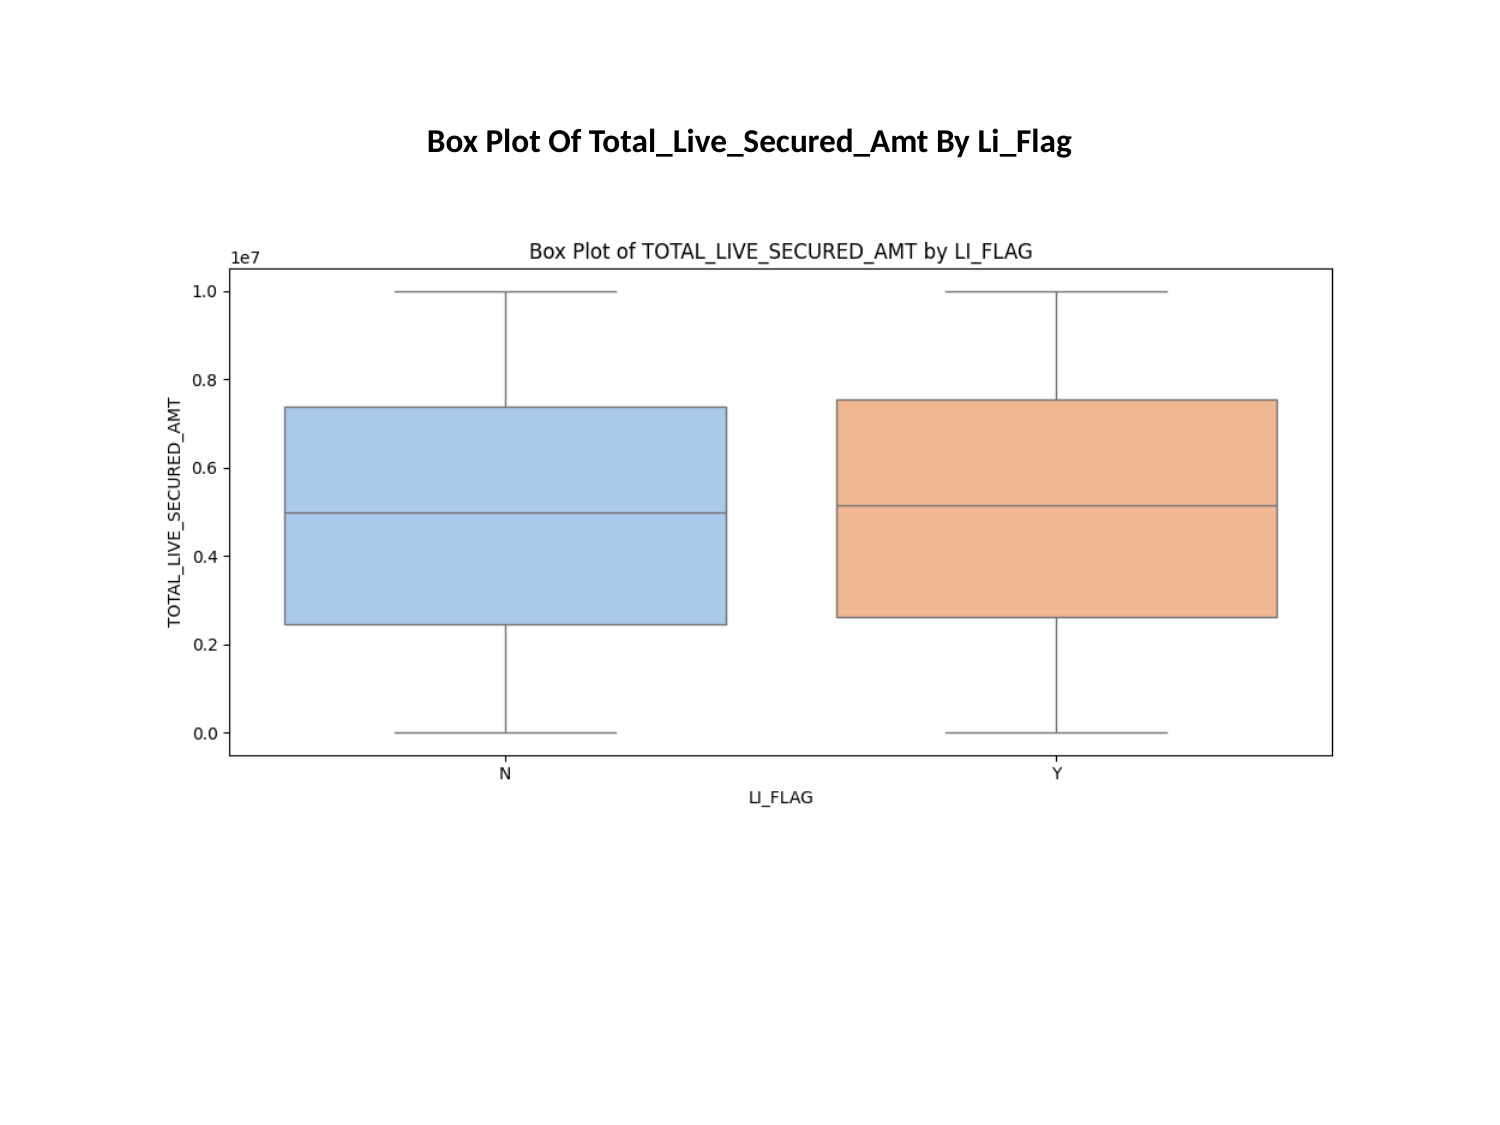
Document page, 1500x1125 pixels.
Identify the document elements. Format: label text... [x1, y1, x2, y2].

title Box Plot Of Total_Live_Secured_Amt By Li_Flag [75, 45, 1425, 233]
picture [149, 224, 1351, 826]
